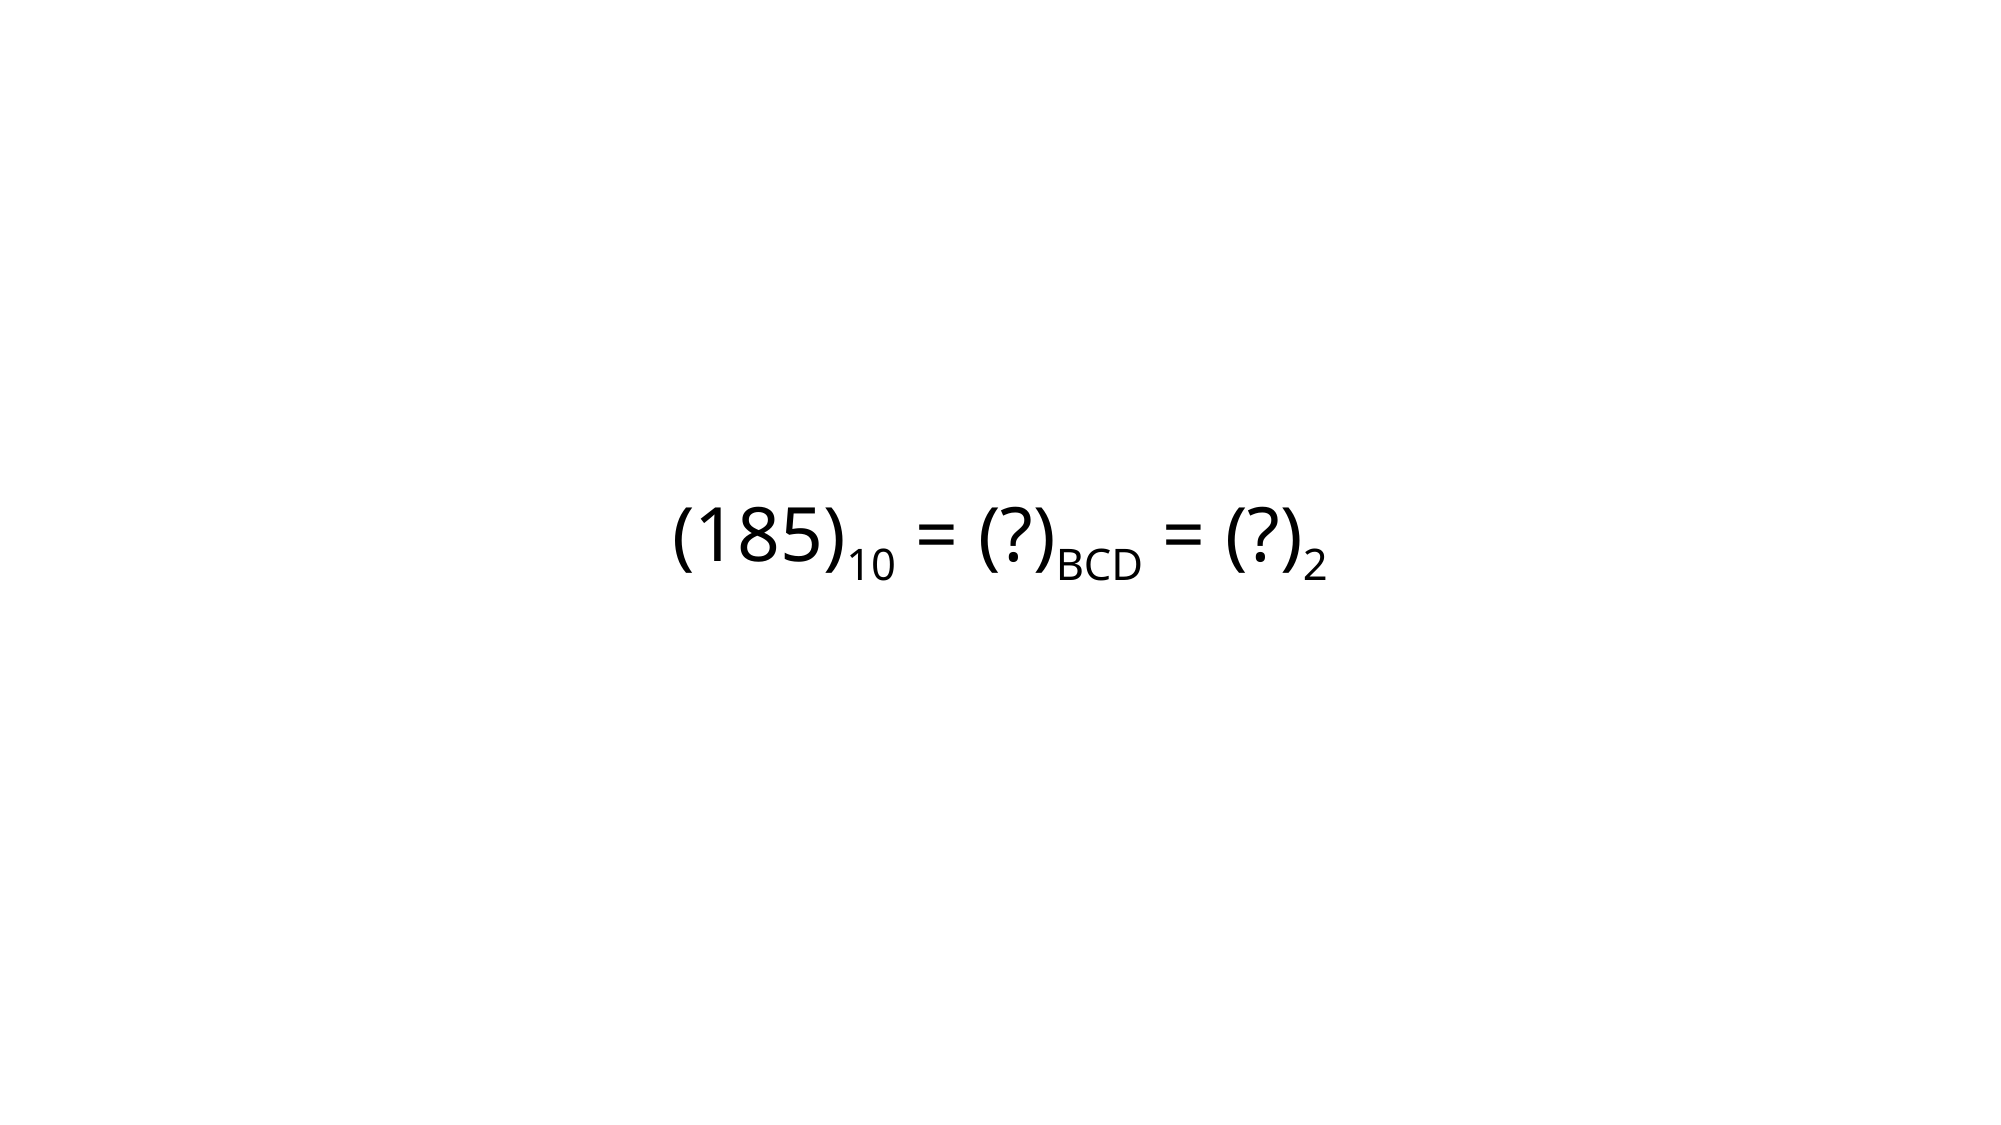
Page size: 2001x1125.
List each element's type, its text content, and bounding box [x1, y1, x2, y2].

text_box (185)10 = (?)BCD = (?)2 [0, 478, 2000, 597]
